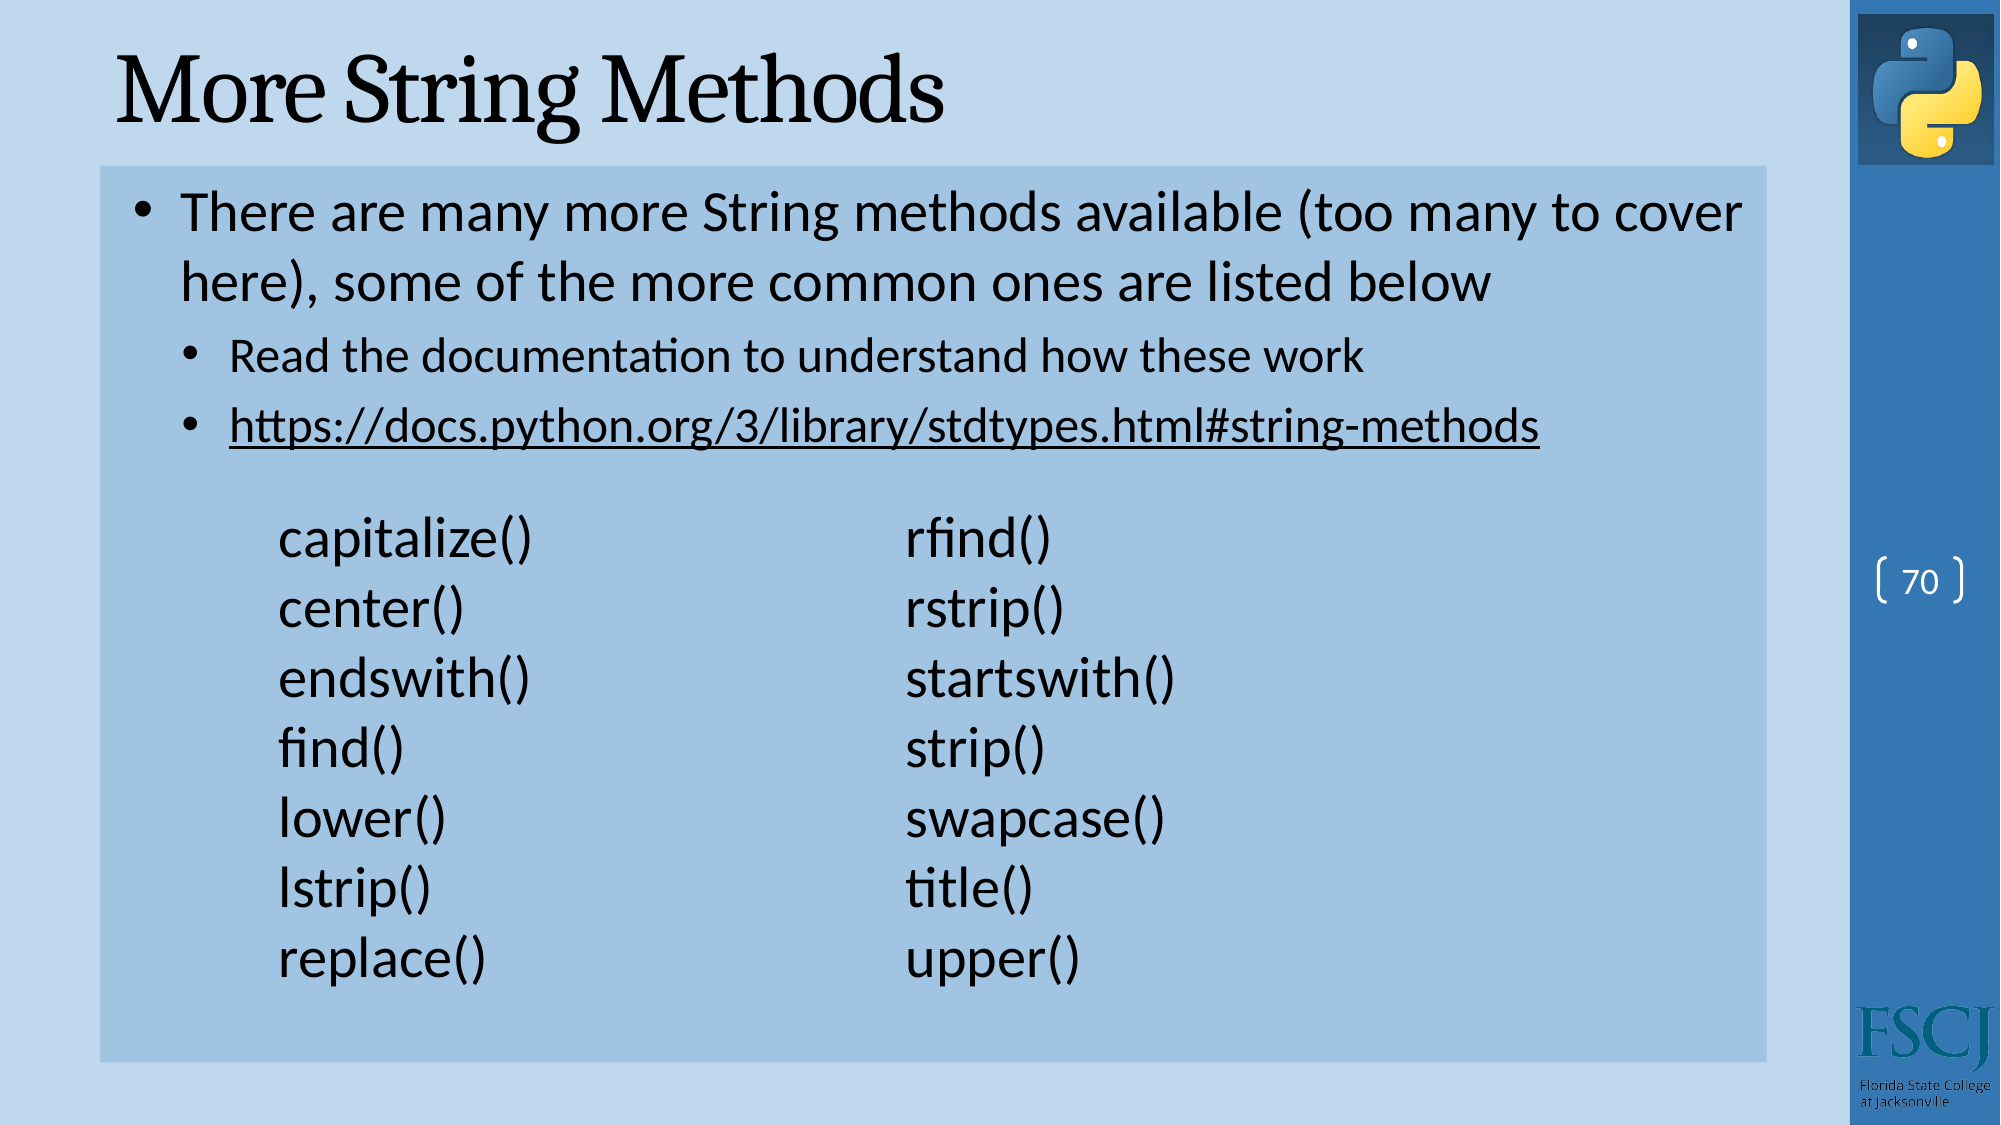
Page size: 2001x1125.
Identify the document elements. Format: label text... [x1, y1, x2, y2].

slide_number 70 [1876, 555, 1964, 604]
list There are many more String methods available (too many to cover here), some of the more common ones are listed below Read the documentation to understand how these work https://docs.python.org/3/library/stdtypes.html#string-methods [99, 165, 1767, 1063]
title More String Methods [99, 20, 1812, 145]
picture [1858, 14, 1994, 165]
picture [1856, 1006, 1994, 1109]
text_box capitalize() center() endswith() find() lower() lstrip() replace() rfind() rstrip() startswith() strip() swapcase() title() upper() [264, 491, 1548, 1046]
